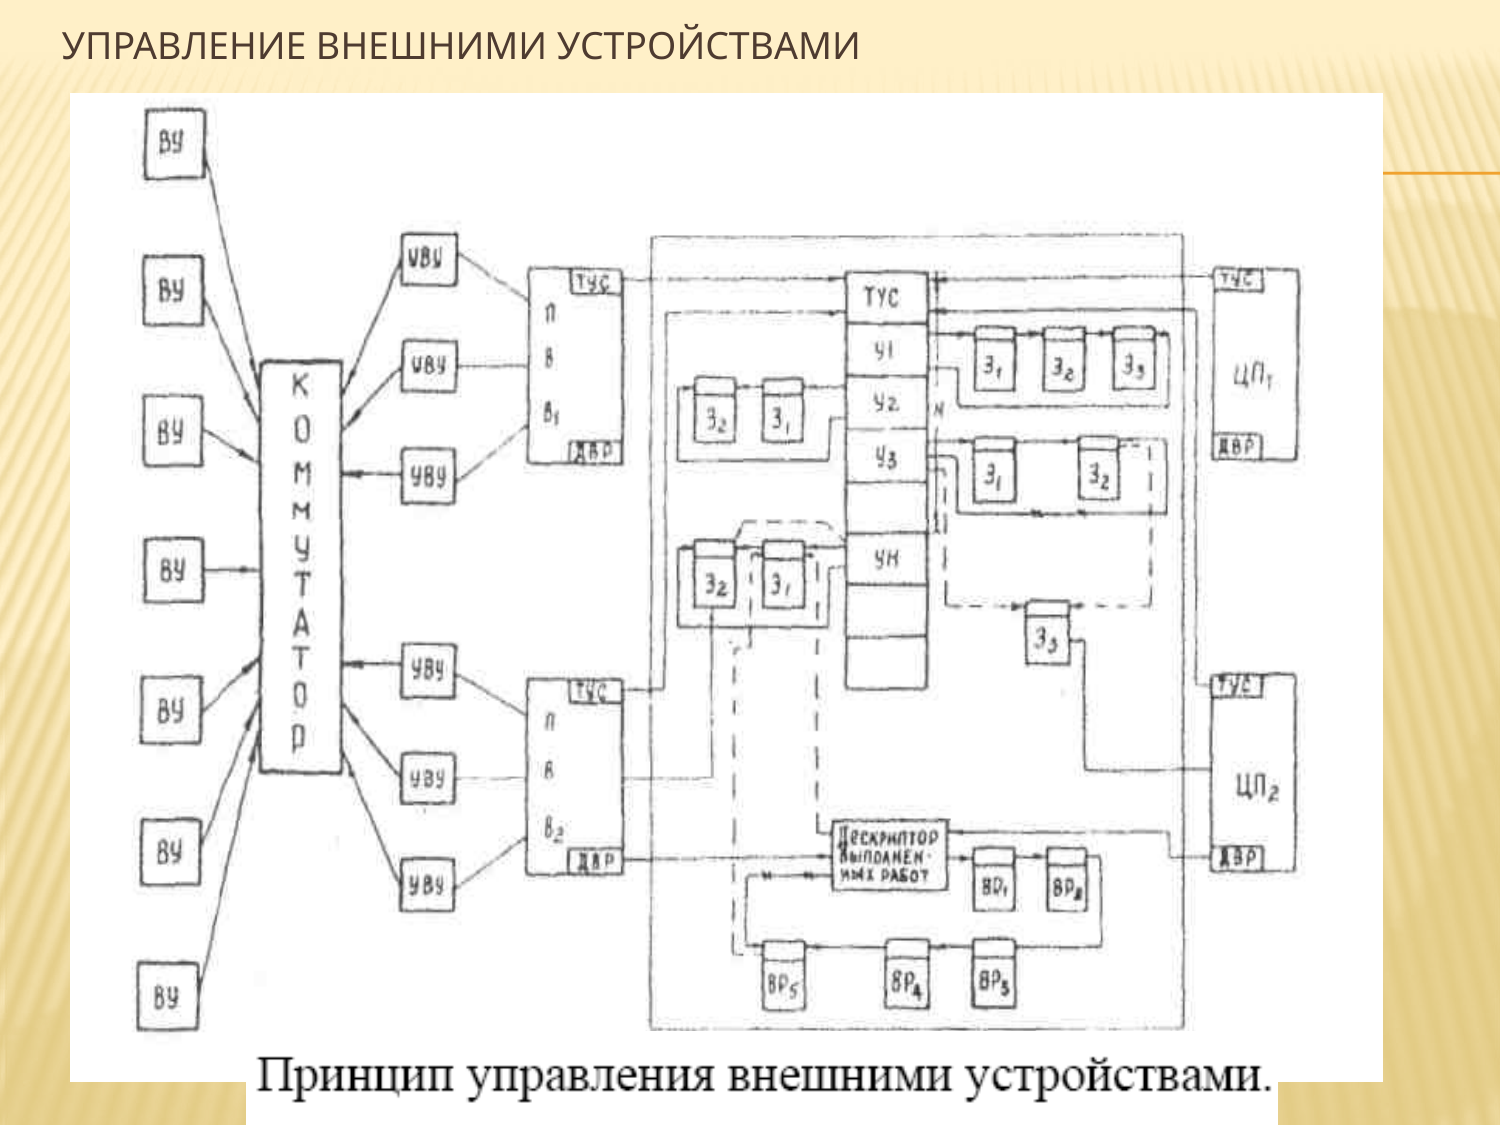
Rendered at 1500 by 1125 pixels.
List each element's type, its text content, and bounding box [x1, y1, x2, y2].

title Управление внешними устройствами [46, 0, 1380, 89]
picture [70, 93, 1384, 1125]
